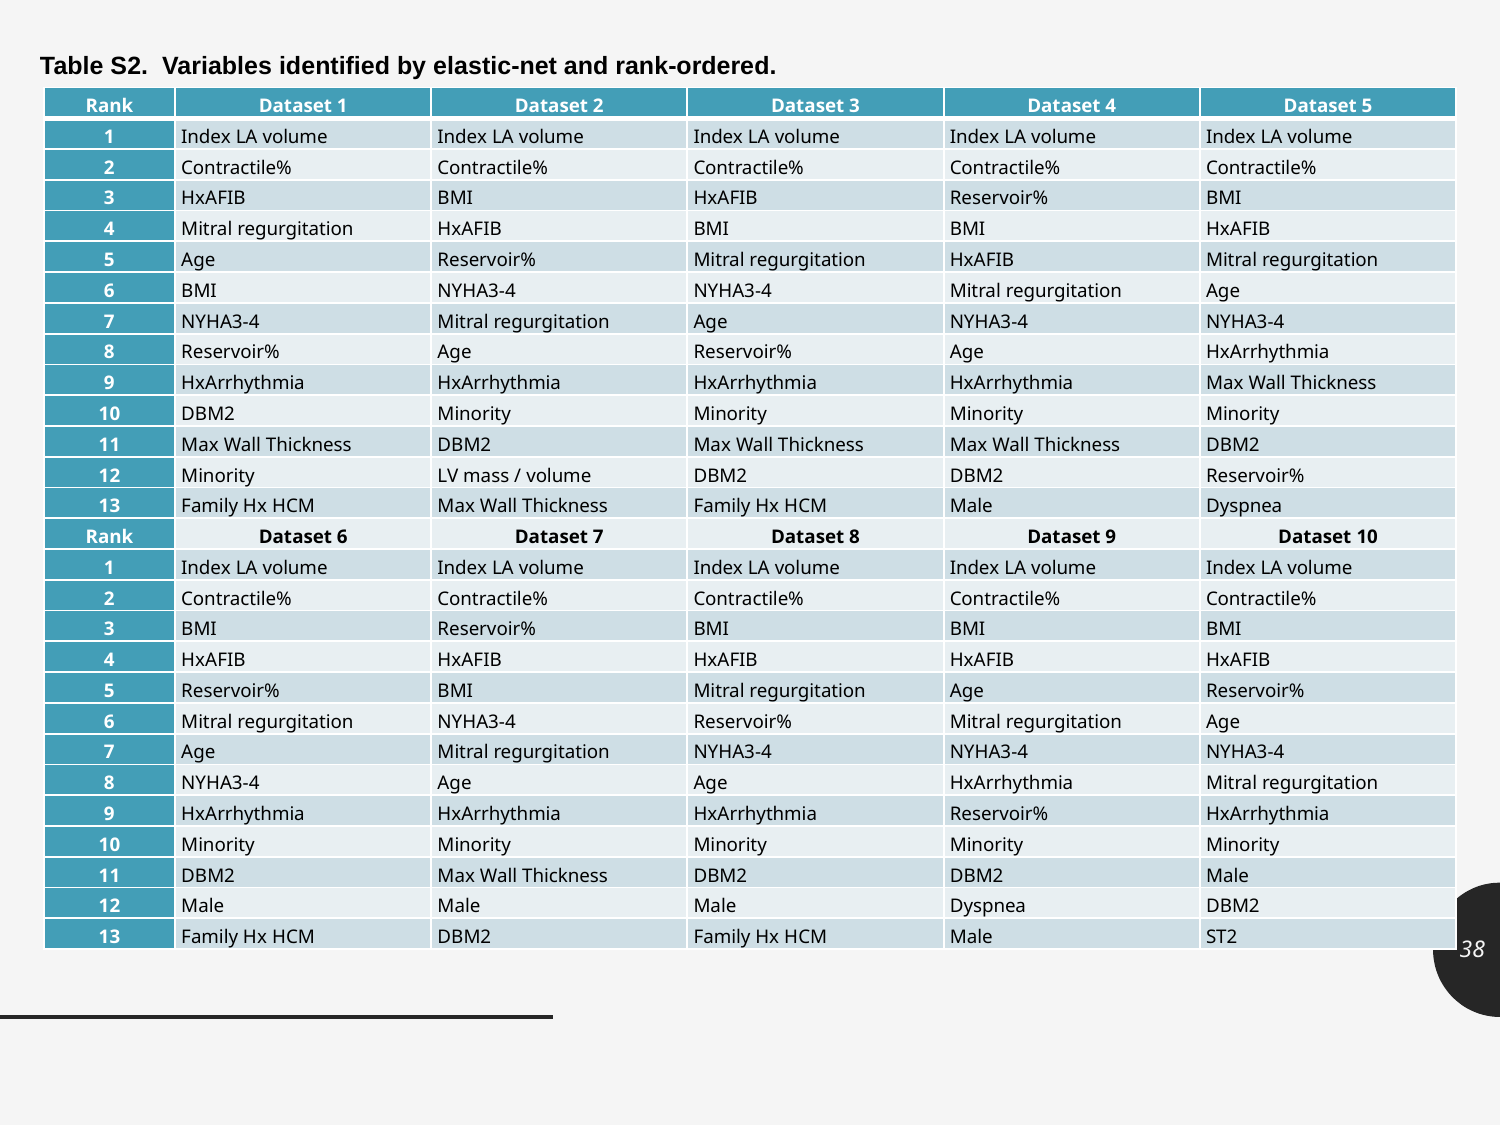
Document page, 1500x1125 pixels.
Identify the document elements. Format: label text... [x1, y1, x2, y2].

table_header Dataset 1 [176, 88, 430, 116]
table_cell NYHA3-4 [432, 704, 686, 733]
table_cell 4 [45, 211, 174, 240]
table_cell HxArrhythmia [1201, 796, 1455, 825]
table_cell 1 [45, 121, 174, 148]
table_cell Dataset 10 [1201, 519, 1455, 548]
table_cell Age [945, 335, 1199, 364]
table_cell HxArrhythmia [688, 365, 943, 394]
table_cell Minority [688, 396, 943, 425]
table_cell HxArrhythmia [945, 365, 1199, 394]
table_cell 6 [45, 704, 174, 733]
table_cell Age [432, 765, 686, 794]
table_cell BMI [688, 211, 943, 240]
table_cell Age [688, 304, 943, 333]
table_cell Index LA volume [688, 121, 943, 148]
table_cell 4 [45, 642, 174, 671]
table_cell DBM2 [432, 427, 686, 456]
table_cell Mitral regurgitation [945, 704, 1199, 733]
table_cell NYHA3-4 [176, 765, 430, 794]
table_cell NYHA3-4 [945, 304, 1199, 333]
table_cell Male [688, 888, 943, 917]
table_cell DBM2 [688, 458, 943, 487]
table_cell Mitral regurgitation [176, 211, 430, 240]
table_cell Index LA volume [945, 550, 1199, 579]
table_cell HxArrhythmia [176, 365, 430, 394]
table_cell Family Hx HCM [688, 919, 943, 948]
table_cell Dataset 6 [176, 519, 430, 548]
text_box Table S2. Variables identified by elastic-net and rank-ordered. [0, 42, 834, 88]
table_cell Contractile% [176, 581, 430, 610]
table_cell Mitral regurgitation [432, 304, 686, 333]
table_cell 9 [45, 796, 174, 825]
table_cell HxArrhythmia [432, 365, 686, 394]
table_cell Max Wall Thickness [432, 488, 686, 517]
table_cell Reservoir% [432, 242, 686, 271]
table_cell Dataset 7 [432, 519, 686, 548]
table_header Dataset 4 [945, 88, 1199, 116]
table_cell NYHA3-4 [176, 304, 430, 333]
table_cell Index LA volume [1201, 121, 1455, 148]
table_cell 8 [45, 765, 174, 794]
table_cell HxArrhythmia [432, 796, 686, 825]
table_cell 12 [45, 888, 174, 917]
table_cell HxAFIB [945, 242, 1199, 271]
table_cell Reservoir% [945, 181, 1199, 210]
table_header Rank [45, 88, 174, 116]
table_cell NYHA3-4 [432, 273, 686, 302]
table_cell Age [945, 673, 1199, 702]
table_cell Minority [945, 827, 1199, 856]
table_cell Minority [432, 396, 686, 425]
table_cell Mitral regurgitation [432, 735, 686, 764]
table_cell Contractile% [432, 581, 686, 610]
table_cell 13 [45, 919, 174, 948]
table_cell Dyspnea [945, 888, 1199, 917]
table_cell Male [1201, 858, 1455, 887]
table_cell Male [945, 919, 1199, 948]
table_cell Age [688, 765, 943, 794]
table_cell Minority [176, 827, 430, 856]
table_cell DBM2 [945, 458, 1199, 487]
table_cell 2 [45, 581, 174, 610]
table_cell NYHA3-4 [688, 735, 943, 764]
table_cell Reservoir% [688, 335, 943, 364]
table_cell Minority [688, 827, 943, 856]
table_cell Contractile% [688, 150, 943, 179]
table_cell Reservoir% [1201, 458, 1455, 487]
table_cell NYHA3-4 [1201, 735, 1455, 764]
table_cell 9 [45, 365, 174, 394]
table_cell Minority [176, 458, 430, 487]
table_cell DBM2 [1201, 888, 1455, 917]
table_cell NYHA3-4 [945, 735, 1199, 764]
table_cell 3 [45, 181, 174, 210]
table_cell 7 [45, 735, 174, 764]
table_cell LV mass / volume [432, 458, 686, 487]
table_cell Age [176, 735, 430, 764]
table_cell Mitral regurgitation [176, 704, 430, 733]
table_cell Mitral regurgitation [688, 673, 943, 702]
table_cell Age [1201, 273, 1455, 302]
table_cell Age [176, 242, 430, 271]
table_cell Rank [45, 519, 174, 548]
table_header Dataset 2 [432, 88, 686, 116]
table_cell BMI [688, 611, 943, 640]
table_cell HxArrhythmia [945, 765, 1199, 794]
table_cell HxAFIB [432, 211, 686, 240]
table_cell Reservoir% [688, 704, 943, 733]
table_cell NYHA3-4 [688, 273, 943, 302]
table_cell BMI [432, 181, 686, 210]
table_cell Index LA volume [945, 121, 1199, 148]
table_cell Minority [1201, 827, 1455, 856]
table_cell Mitral regurgitation [1201, 242, 1455, 271]
table_cell Minority [945, 396, 1199, 425]
table_cell Reservoir% [176, 335, 430, 364]
table_cell Reservoir% [1201, 673, 1455, 702]
table_cell Max Wall Thickness [176, 427, 430, 456]
table_cell BMI [176, 273, 430, 302]
table_cell HxAFIB [432, 642, 686, 671]
table_cell Family Hx HCM [176, 919, 430, 948]
table_cell BMI [1201, 611, 1455, 640]
table_cell 11 [45, 427, 174, 456]
table_header Dataset 3 [688, 88, 943, 116]
table_cell 1 [45, 550, 174, 579]
table_header Dataset 5 [1201, 88, 1455, 116]
table_cell HxAFIB [176, 642, 430, 671]
table_cell DBM2 [176, 396, 430, 425]
table_cell HxAFIB [688, 181, 943, 210]
table_cell 12 [45, 458, 174, 487]
table_cell Max Wall Thickness [432, 858, 686, 887]
table_cell DBM2 [432, 919, 686, 948]
table_cell BMI [1201, 181, 1455, 210]
table_cell Contractile% [945, 581, 1199, 610]
table_cell Family Hx HCM [688, 488, 943, 517]
table_cell 13 [45, 488, 174, 517]
table_cell HxAFIB [688, 642, 943, 671]
table_cell 10 [45, 827, 174, 856]
table_cell 3 [45, 611, 174, 640]
table_cell DBM2 [945, 858, 1199, 887]
table_cell Contractile% [1201, 150, 1455, 179]
slide_number 38 [1433, 919, 1500, 980]
table_cell HxAFIB [1201, 642, 1455, 671]
table_cell BMI [432, 673, 686, 702]
table_cell ST2 [1201, 919, 1433, 948]
table_cell Family Hx HCM [176, 488, 430, 517]
table_cell Age [1201, 704, 1455, 733]
table_cell Minority [432, 827, 686, 856]
table_cell Max Wall Thickness [688, 427, 943, 456]
table_cell Index LA volume [432, 121, 686, 148]
table_cell Contractile% [176, 150, 430, 179]
table_cell Dataset 9 [945, 519, 1199, 548]
table_cell HxArrhythmia [176, 796, 430, 825]
table_cell Dyspnea [1201, 488, 1455, 517]
table_cell BMI [176, 611, 430, 640]
table_cell Index LA volume [432, 550, 686, 579]
table_cell 6 [45, 273, 174, 302]
table_cell Minority [1201, 396, 1455, 425]
table_cell HxArrhythmia [688, 796, 943, 825]
table_cell NYHA3-4 [1201, 304, 1455, 333]
table_cell Index LA volume [688, 550, 943, 579]
table_cell DBM2 [176, 858, 430, 887]
table_cell 10 [45, 396, 174, 425]
table_cell HxArrhythmia [1201, 335, 1455, 364]
table_cell HxAFIB [945, 642, 1199, 671]
table_cell Contractile% [688, 581, 943, 610]
table_cell Reservoir% [432, 611, 686, 640]
table_cell DBM2 [688, 858, 943, 887]
table_cell HxAFIB [176, 181, 430, 210]
table_cell Mitral regurgitation [688, 242, 943, 271]
table_cell Mitral regurgitation [1201, 765, 1455, 794]
table_cell Age [432, 335, 686, 364]
table_cell Index LA volume [176, 550, 430, 579]
table_cell Reservoir% [176, 673, 430, 702]
table_cell 5 [45, 673, 174, 702]
table_cell Max Wall Thickness [945, 427, 1199, 456]
table_cell 7 [45, 304, 174, 333]
table_cell Index LA volume [176, 121, 430, 148]
table_cell 5 [45, 242, 174, 271]
table_cell Contractile% [432, 150, 686, 179]
table_cell Male [945, 488, 1199, 517]
table_cell DBM2 [1201, 427, 1455, 456]
table_cell Contractile% [945, 150, 1199, 179]
table_cell Male [176, 888, 430, 917]
table_cell 11 [45, 858, 174, 887]
table_cell Max Wall Thickness [1201, 365, 1455, 394]
table_cell HxAFIB [1201, 211, 1455, 240]
table_cell Contractile% [1201, 581, 1455, 610]
table_cell BMI [945, 611, 1199, 640]
table_cell 8 [45, 335, 174, 364]
table_cell Male [432, 888, 686, 917]
table_cell 2 [45, 150, 174, 179]
table_cell Mitral regurgitation [945, 273, 1199, 302]
table_cell BMI [945, 211, 1199, 240]
table_cell Reservoir% [945, 796, 1199, 825]
table_cell Index LA volume [1201, 550, 1455, 579]
table_cell Dataset 8 [688, 519, 943, 548]
